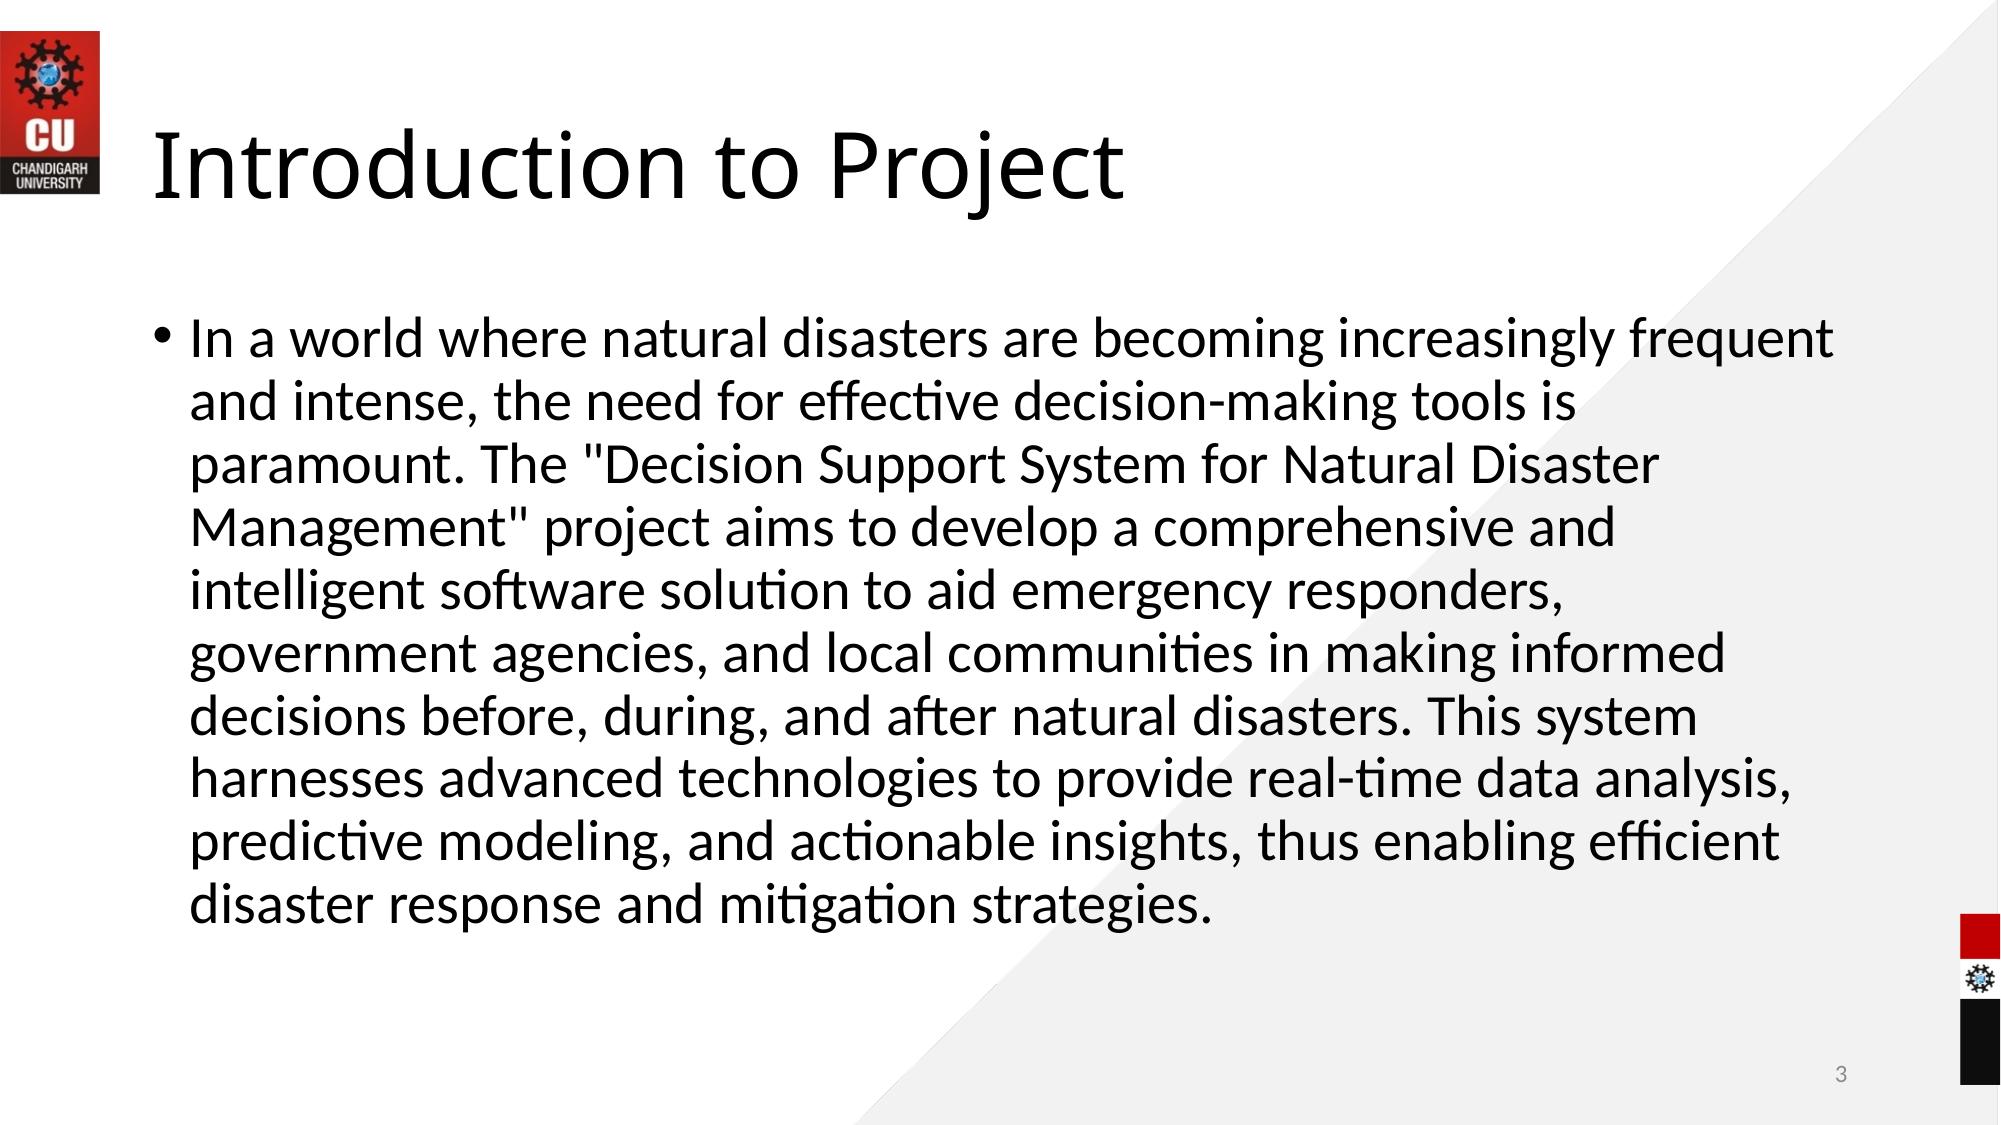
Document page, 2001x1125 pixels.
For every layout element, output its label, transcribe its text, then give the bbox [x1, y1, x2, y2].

list In a world where natural disasters are becoming increasingly frequent and intense, the need for effective decision-making tools is paramount. The "Decision Support System for Natural Disaster Management" project aims to develop a comprehensive and intelligent software solution to aid emergency responders, government agencies, and local communities in making informed decisions before, during, and after natural disasters. This system harnesses advanced technologies to provide real-time data analysis, predictive modeling, and actionable insights, thus enabling efficient disaster response and mitigation strategies. [137, 299, 1863, 1014]
picture [0, 0, 2001, 1125]
title Introduction to Project [137, 59, 1863, 278]
slide_number 3 [1412, 1042, 1863, 1103]
